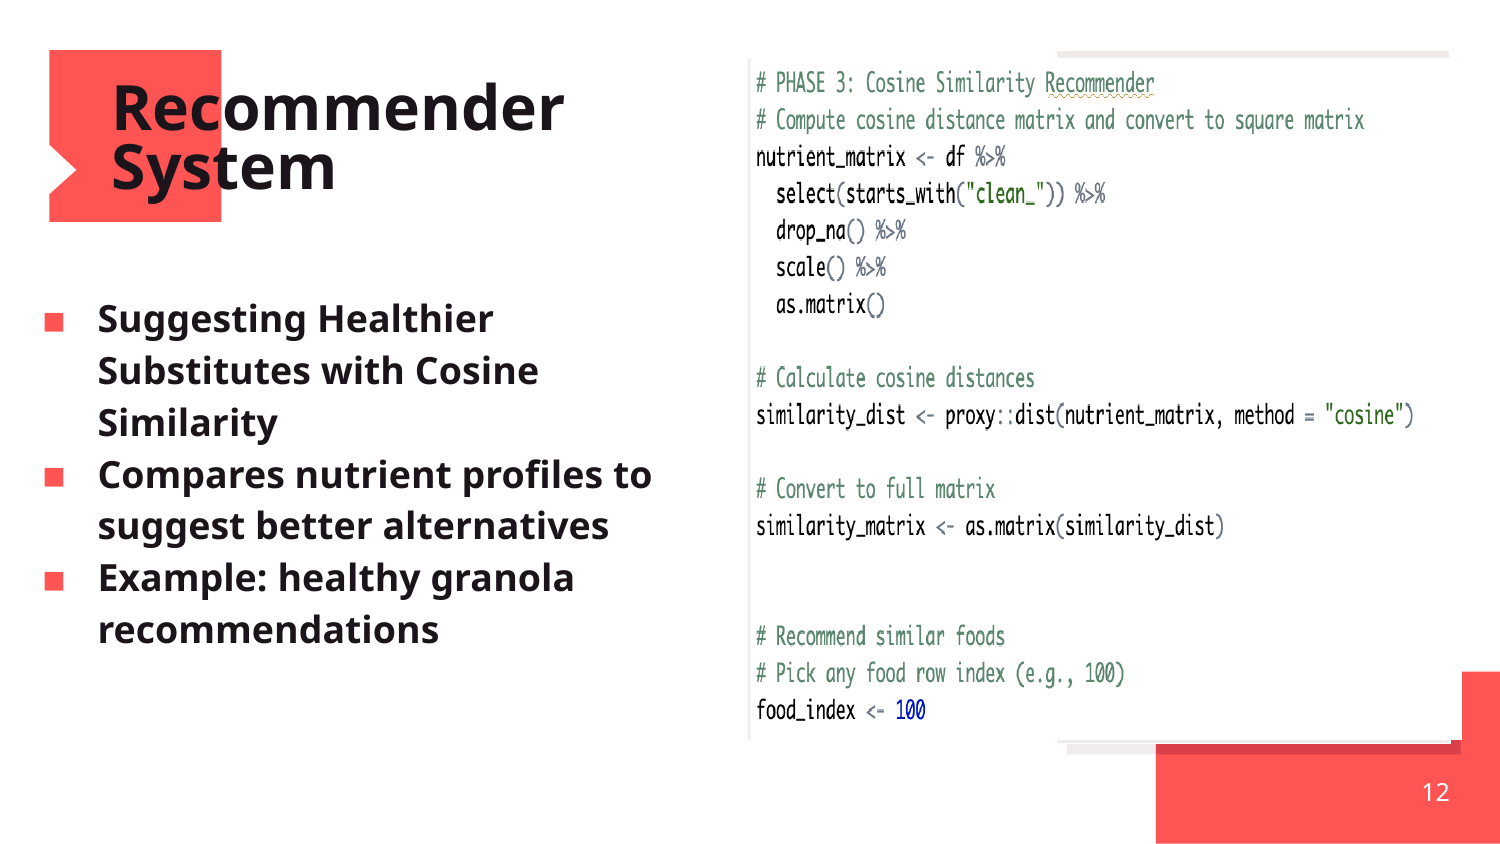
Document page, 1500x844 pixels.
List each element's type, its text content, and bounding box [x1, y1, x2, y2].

title Recommender System [111, 58, 746, 203]
picture [747, 58, 1463, 740]
list Suggesting Healthier Substitutes with Cosine Similarity Compares nutrient profiles to suggest better alternatives Example: healthy granola recommendations [22, 288, 686, 690]
slide_number ‹#› [1350, 748, 1450, 844]
